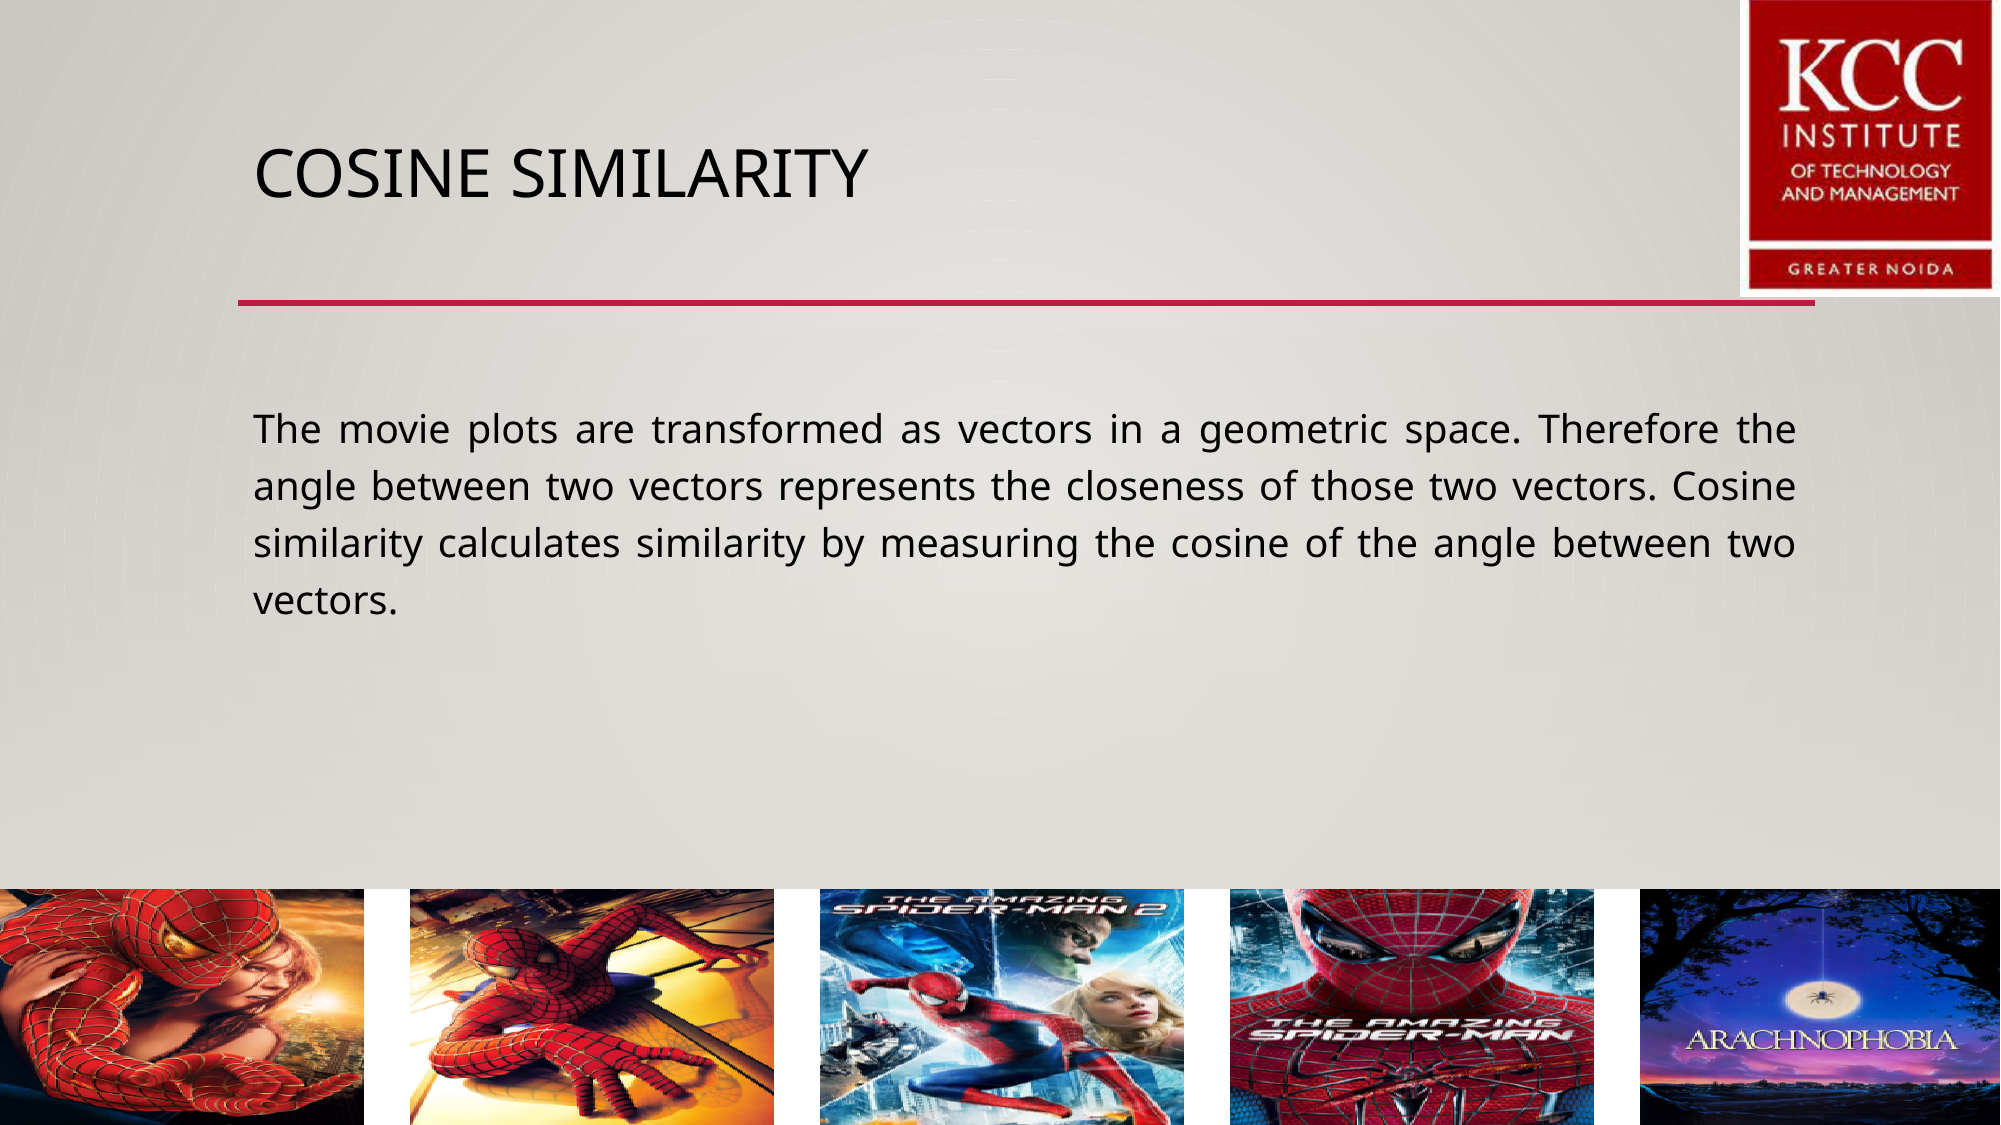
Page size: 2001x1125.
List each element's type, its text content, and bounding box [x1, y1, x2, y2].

picture [1740, 0, 2000, 297]
title Cosine similarity [238, 131, 1814, 305]
list The movie plots are transformed as vectors in a geometric space. Therefore the angle between two vectors represents the closeness of those two vectors. Cosine similarity calculates similarity by measuring the cosine of the angle between two vectors. [238, 330, 1814, 889]
picture [0, 889, 2000, 1125]
